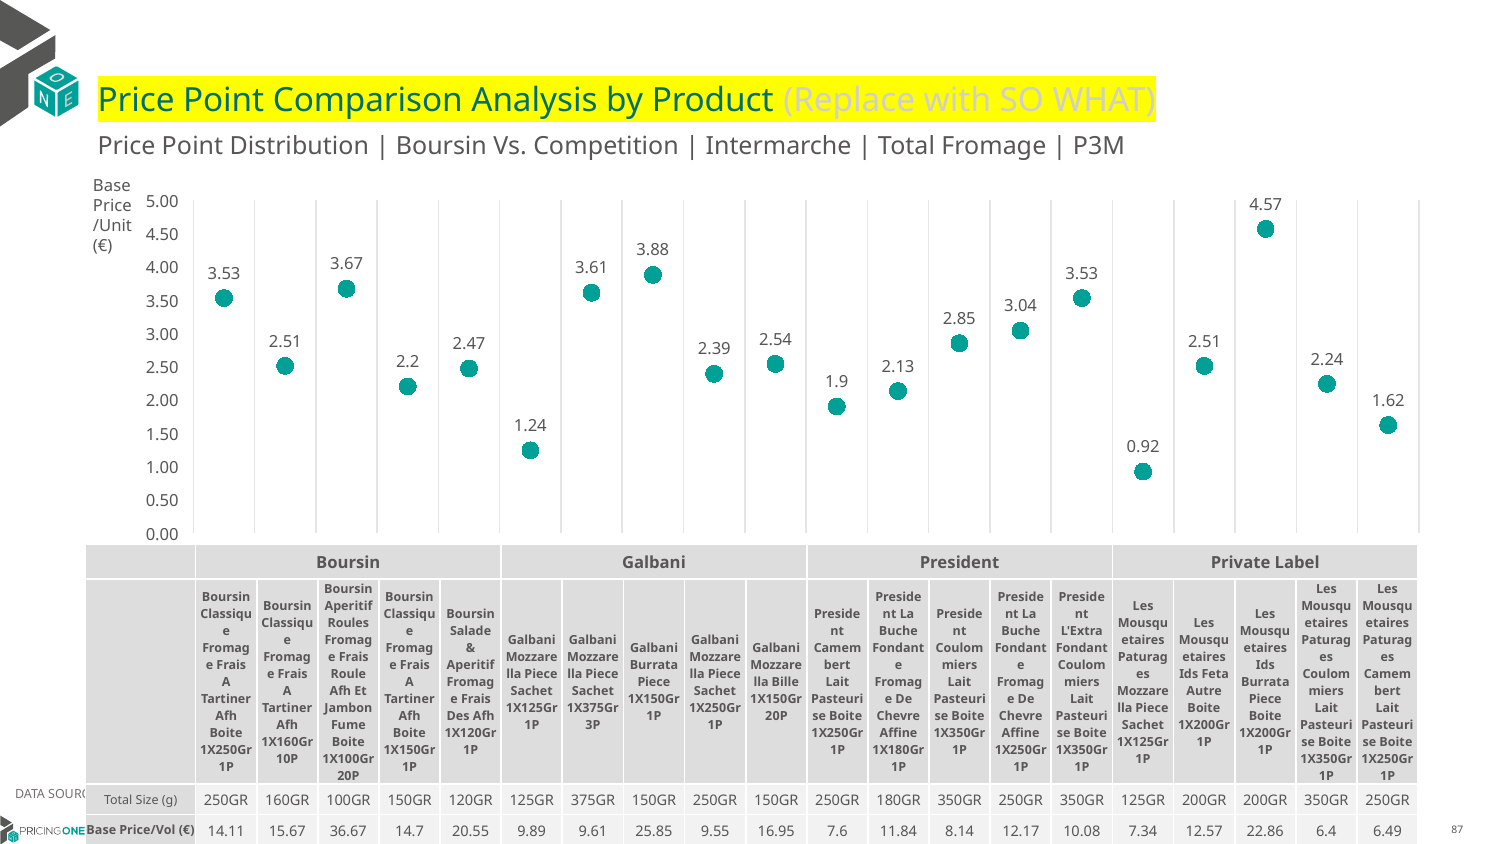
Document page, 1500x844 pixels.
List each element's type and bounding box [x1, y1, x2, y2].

table_cell [1052, 580, 1112, 783]
table_cell [869, 815, 928, 844]
table_cell [869, 580, 928, 783]
table_cell [991, 785, 1050, 814]
table_cell [624, 785, 684, 814]
title [82, 0, 1418, 127]
table_cell [1113, 785, 1173, 814]
table_cell [258, 580, 317, 783]
table_cell [930, 815, 989, 844]
table_cell [1236, 580, 1295, 783]
table_cell [86, 815, 195, 844]
list [0, 776, 85, 814]
table_cell [1358, 785, 1417, 814]
table_header [502, 547, 806, 578]
table_cell [991, 815, 1050, 844]
table_cell [624, 815, 684, 844]
table_cell [502, 815, 561, 844]
table_cell [685, 815, 745, 844]
table_header [196, 547, 500, 578]
table_cell [808, 815, 867, 844]
table_cell [1297, 815, 1356, 844]
table_cell [930, 580, 989, 783]
table_header [808, 547, 1112, 578]
table_cell [196, 815, 256, 844]
table_cell [1113, 580, 1173, 783]
table_cell [563, 785, 623, 814]
table_cell [747, 815, 806, 844]
table_cell [869, 785, 928, 814]
table_cell [685, 785, 745, 814]
table_cell [1297, 580, 1356, 783]
table_cell [1358, 815, 1417, 844]
table_cell [86, 580, 195, 783]
table_cell [1052, 815, 1112, 844]
table_cell [563, 580, 623, 783]
chart [120, 187, 1420, 547]
table_cell [380, 815, 439, 844]
table_cell [380, 580, 439, 783]
table_cell [930, 785, 989, 814]
table_cell [441, 815, 500, 844]
table_cell [258, 815, 317, 844]
table_cell [258, 785, 317, 814]
table_cell [808, 785, 867, 814]
table_cell [624, 580, 684, 783]
table_cell [196, 580, 256, 783]
table_cell [1174, 815, 1234, 844]
table_cell [319, 785, 378, 814]
table_cell [319, 580, 378, 783]
table_cell [808, 580, 867, 783]
table_cell [685, 580, 745, 783]
table_header [86, 545, 195, 578]
table_cell [1236, 815, 1295, 844]
table_cell [441, 785, 500, 814]
table_cell [747, 580, 806, 783]
table_cell [441, 580, 500, 783]
table_cell [319, 815, 378, 844]
table_cell [1297, 785, 1356, 814]
table_cell [1113, 815, 1173, 844]
list [82, 127, 1418, 186]
text_box [87, 169, 143, 260]
table_cell [747, 785, 806, 814]
table_header [1113, 547, 1417, 578]
table_cell [502, 785, 561, 814]
table_cell [196, 785, 256, 814]
table_cell [1358, 580, 1417, 783]
table_cell [86, 785, 195, 814]
table_cell [1174, 580, 1234, 783]
table_cell [991, 580, 1050, 783]
table_cell [1052, 785, 1112, 814]
slide_number [1419, 815, 1479, 844]
table_cell [563, 815, 623, 844]
table_cell [1236, 785, 1295, 814]
table_cell [1174, 785, 1234, 814]
table_cell [380, 785, 439, 814]
table_cell [502, 580, 561, 783]
